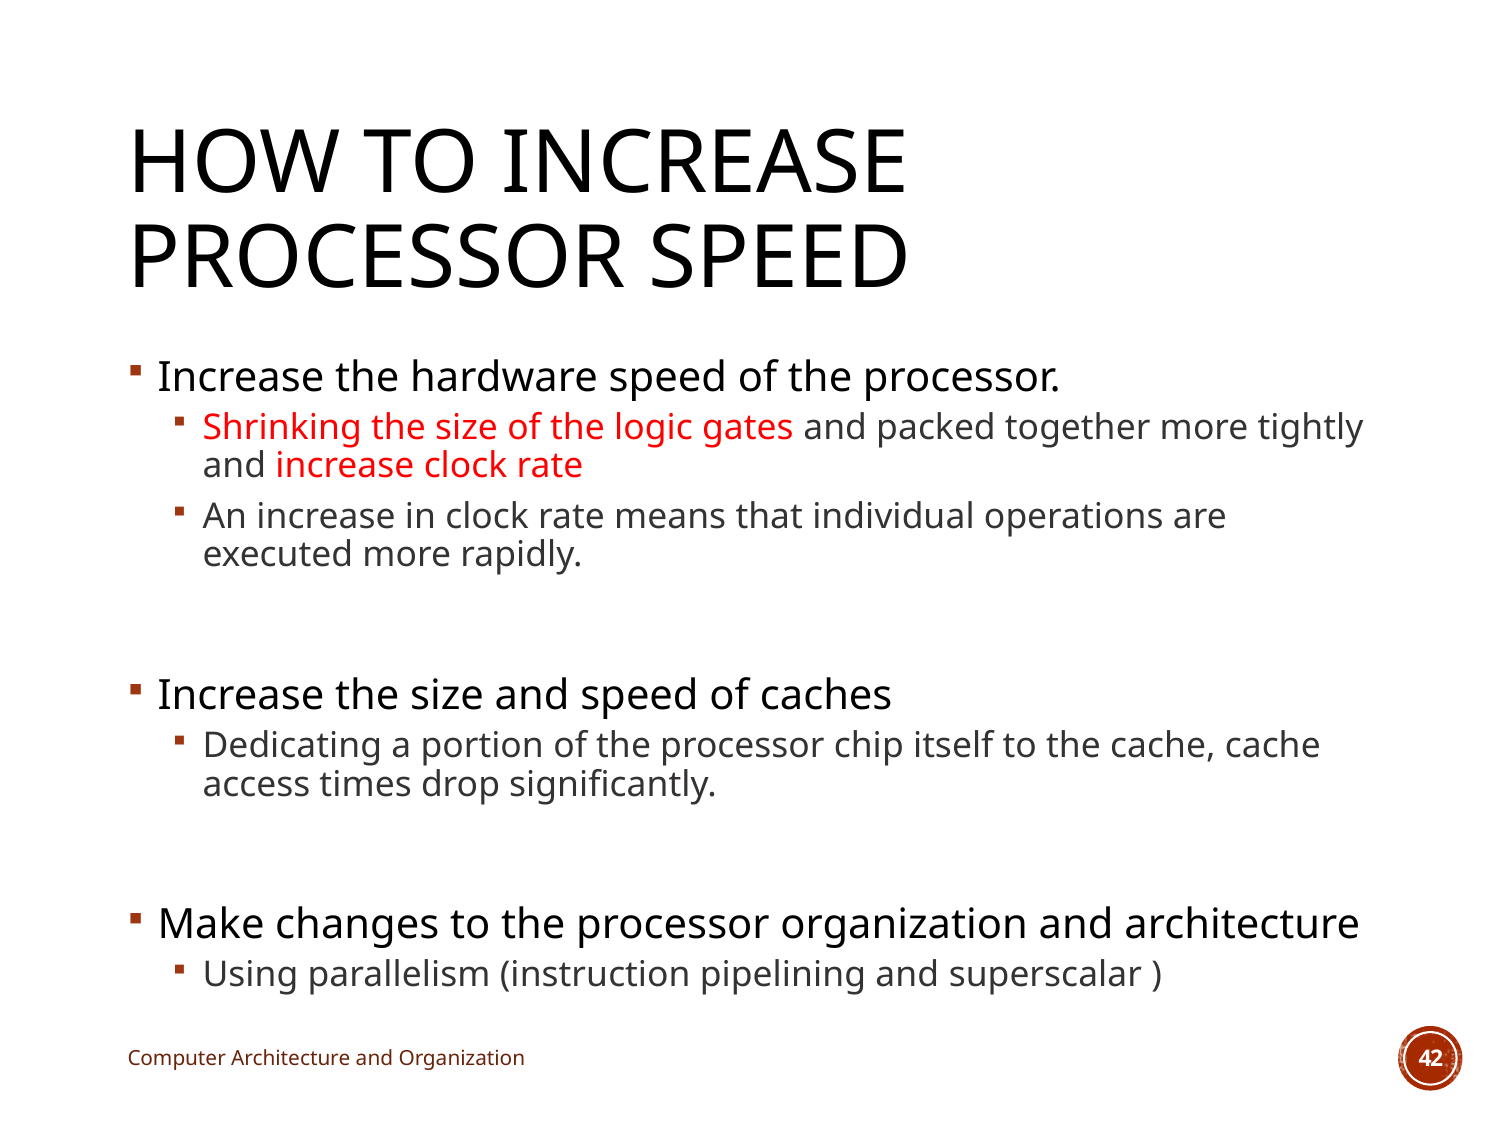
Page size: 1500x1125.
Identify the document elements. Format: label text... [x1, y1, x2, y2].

slide_number 42 [1391, 1028, 1471, 1089]
title How to increase processor speed [112, 79, 1388, 344]
list Increase the hardware speed of the processor. Shrinking the size of the logic gates and packed together more tightly and increase clock rate An increase in clock rate means that individual operations are executed more rapidly. Increase the size and speed of caches Dedicating a portion of the processor chip itself to the cache, cache access times drop significantly. Make changes to the processor organization and architecture Using parallelism (instruction pipelining and superscalar ) [112, 348, 1388, 1013]
footer Computer Architecture and Organization [112, 1028, 891, 1089]
